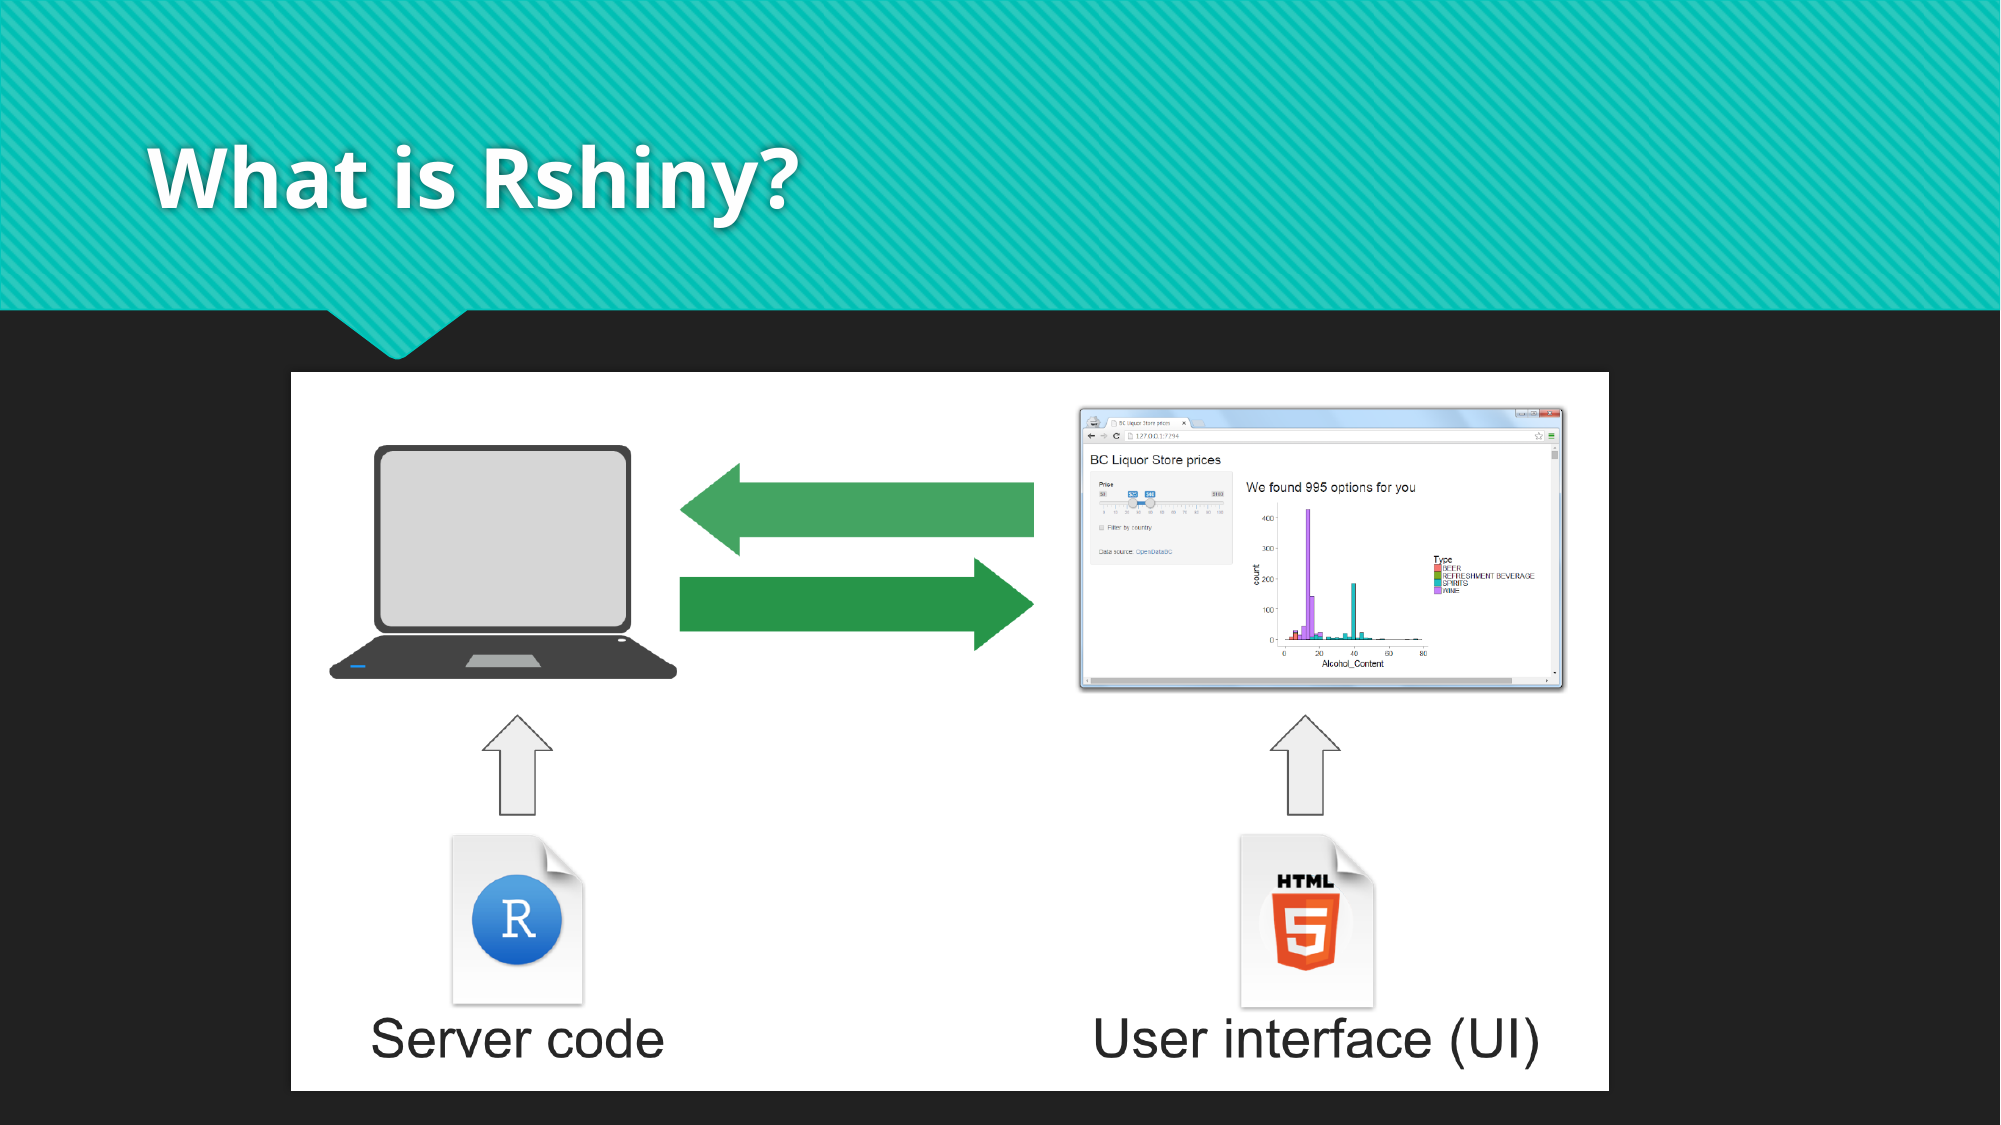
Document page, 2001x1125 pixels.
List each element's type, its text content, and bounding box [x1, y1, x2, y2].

title What is Rshiny? [132, 73, 1868, 233]
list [291, 372, 1610, 1092]
